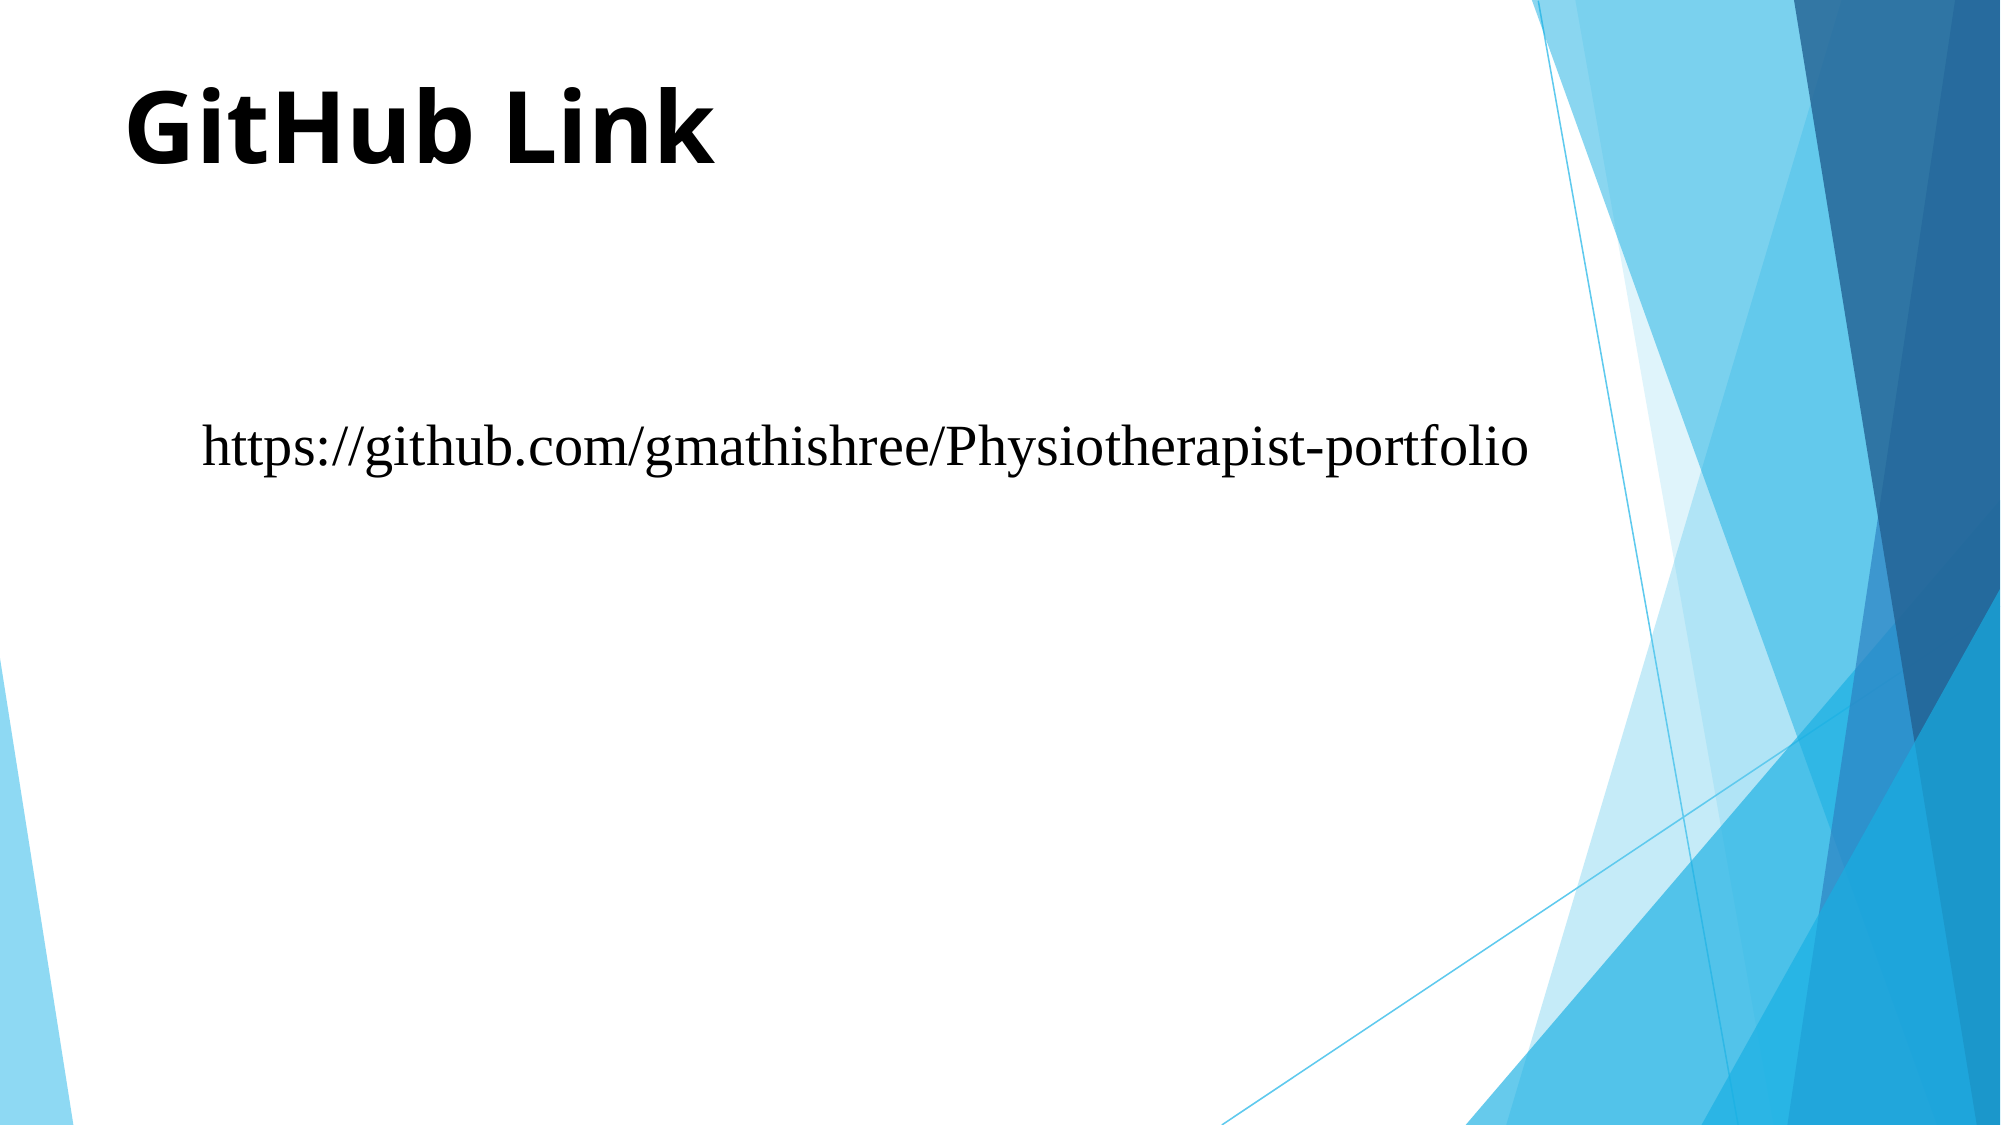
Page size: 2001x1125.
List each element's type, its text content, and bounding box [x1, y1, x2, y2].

text_box https://github.com/gmathishree/Physiotherapist-portfolio [187, 399, 1688, 485]
title GitHub Link [123, 63, 1877, 188]
